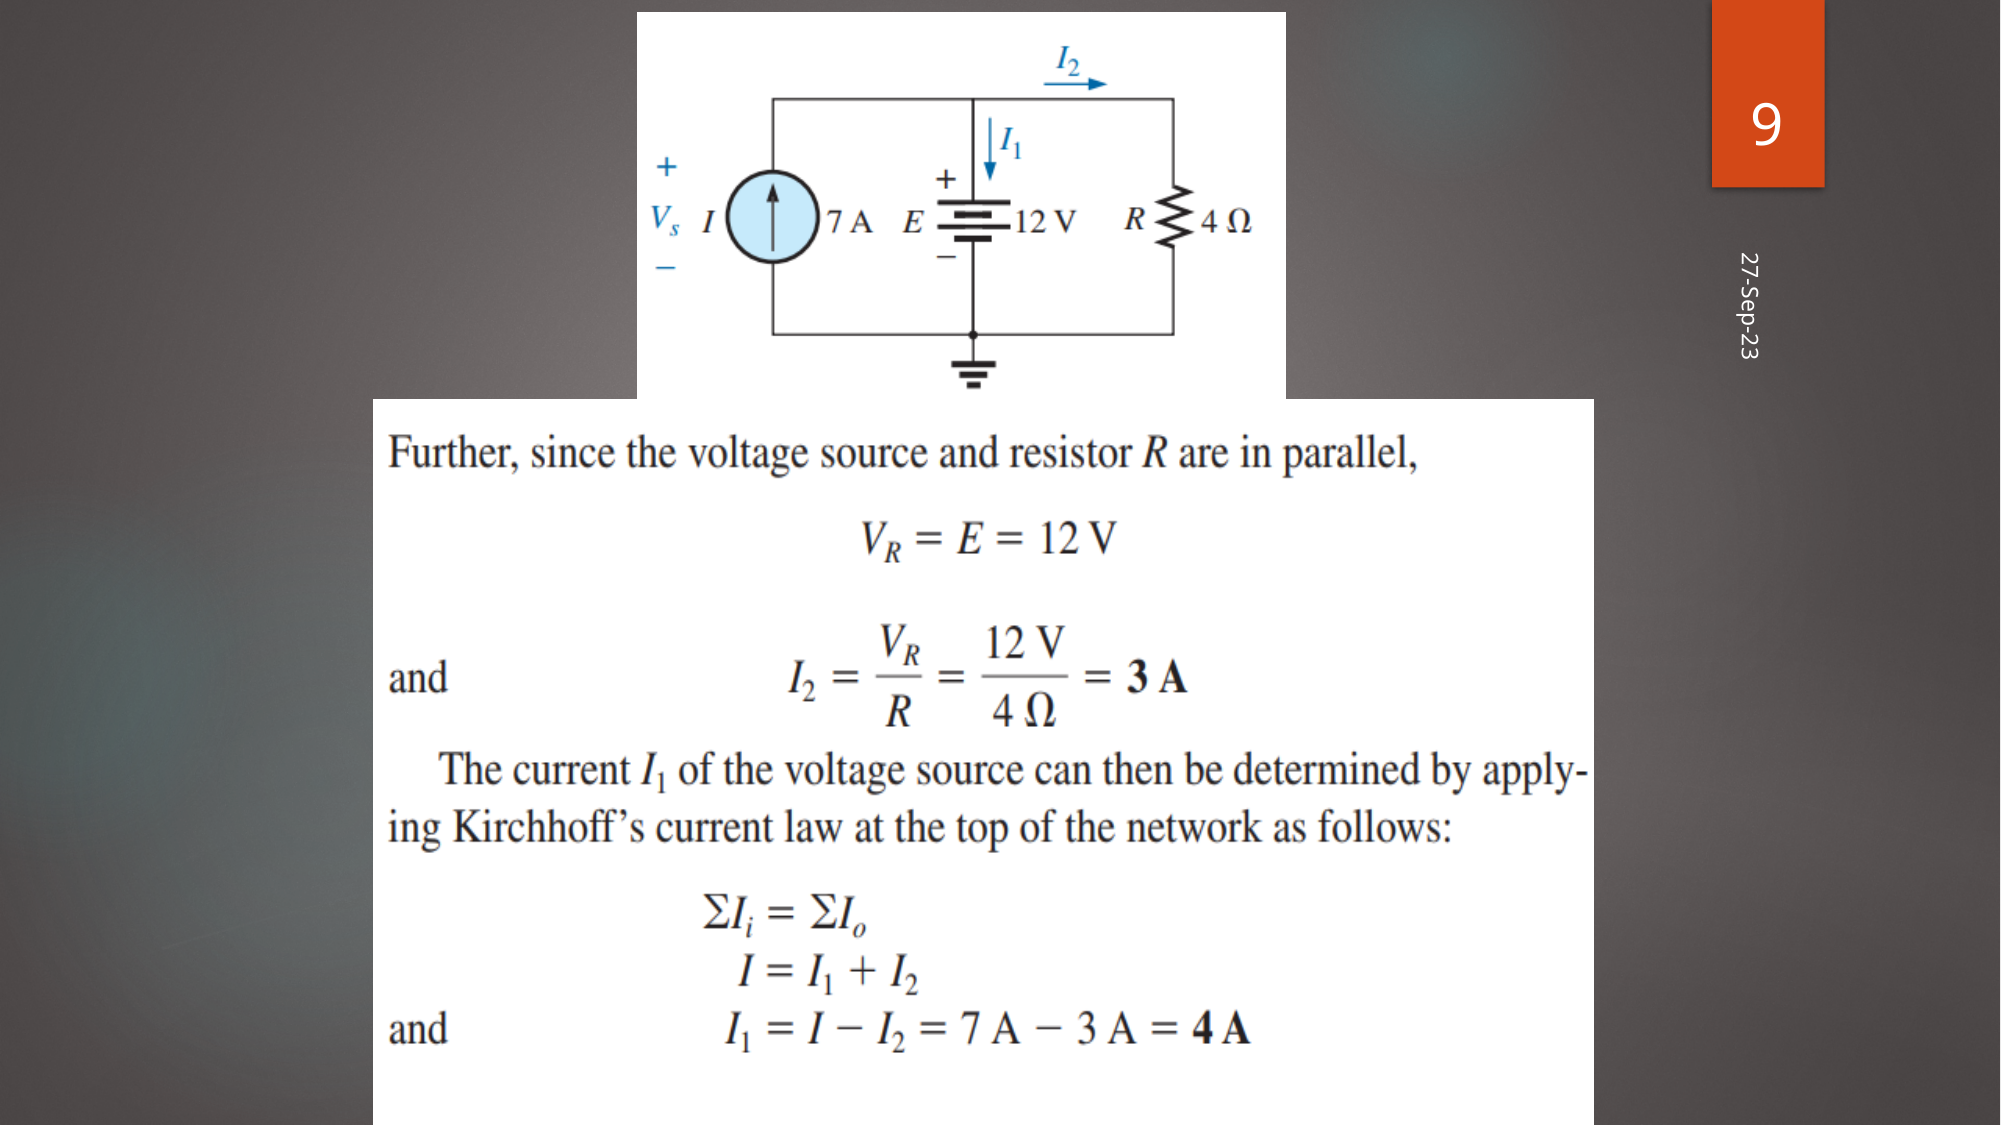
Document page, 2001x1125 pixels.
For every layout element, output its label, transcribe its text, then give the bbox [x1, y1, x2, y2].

slide_number 27-Sep-23 [1722, 237, 1773, 400]
picture [0, 0, 2001, 1125]
slide_number ‹#› [1698, 48, 1836, 175]
